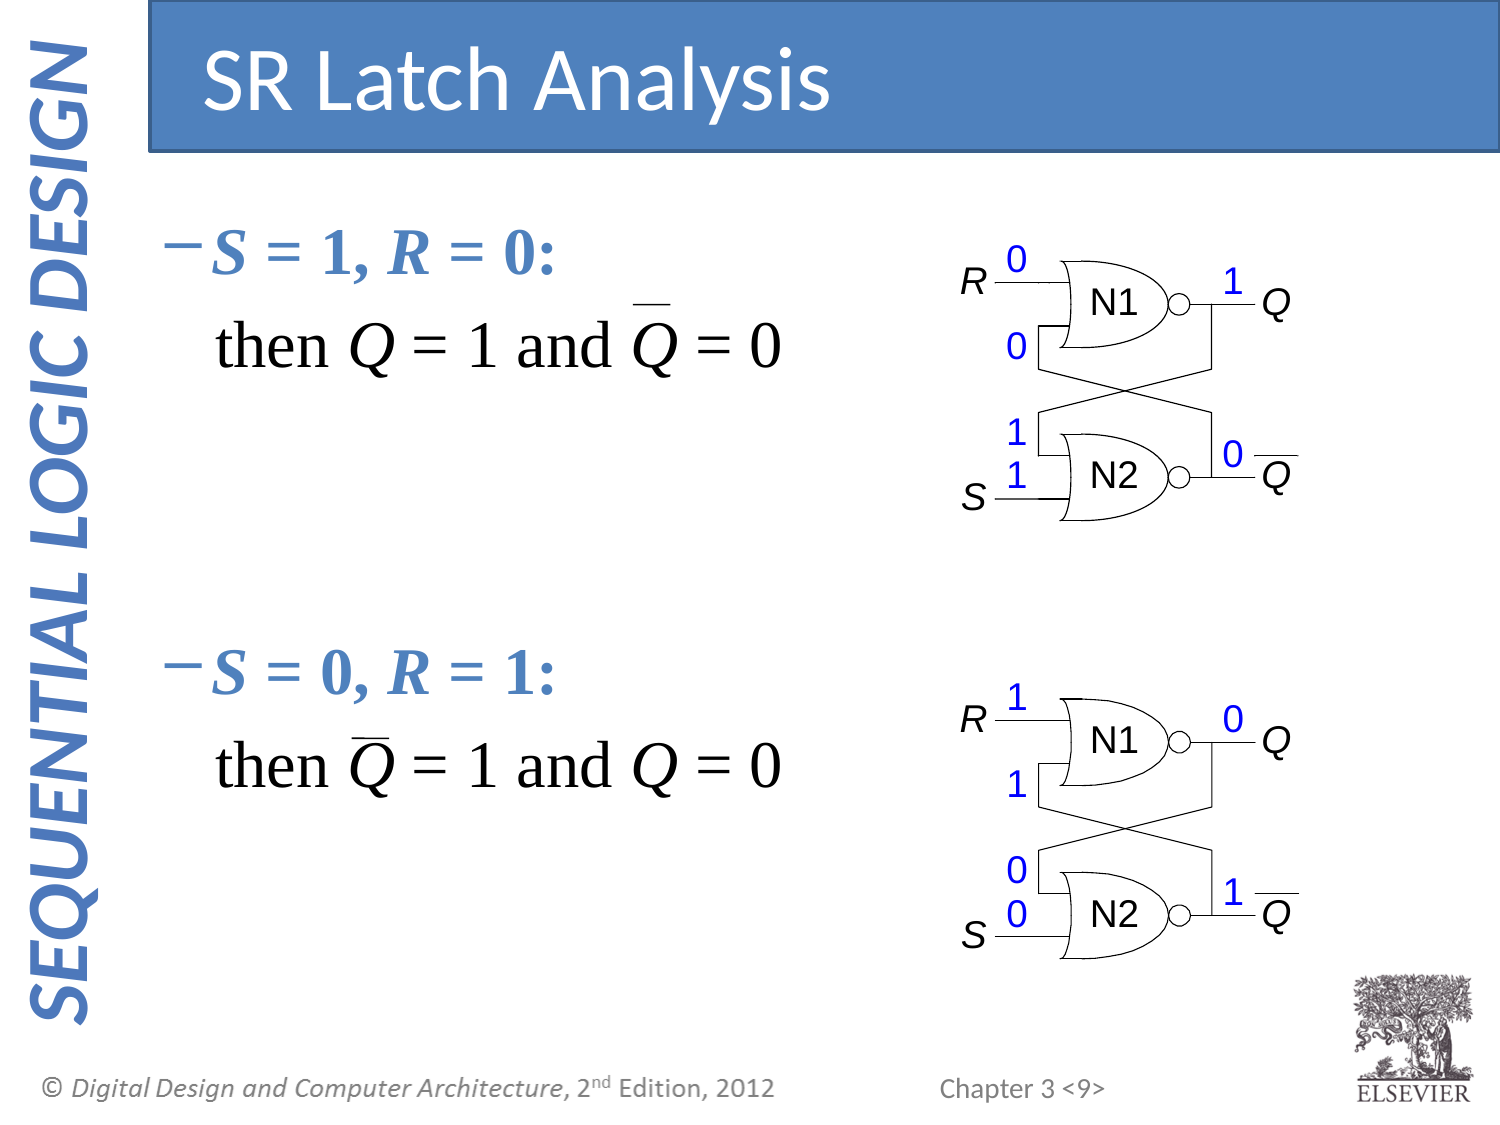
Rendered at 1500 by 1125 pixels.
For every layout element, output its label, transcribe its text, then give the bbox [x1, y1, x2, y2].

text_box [924, 649, 1326, 986]
picture [0, 0, 1500, 1125]
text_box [924, 212, 1326, 548]
text_box S = 1, R = 0: then Q = 1 and Q = 0 S = 0, R = 1: then Q = 1 and Q = 0 [75, 200, 1400, 1050]
text_box SR Latch Analysis [187, 11, 1488, 136]
text_box [87, 174, 1413, 1025]
